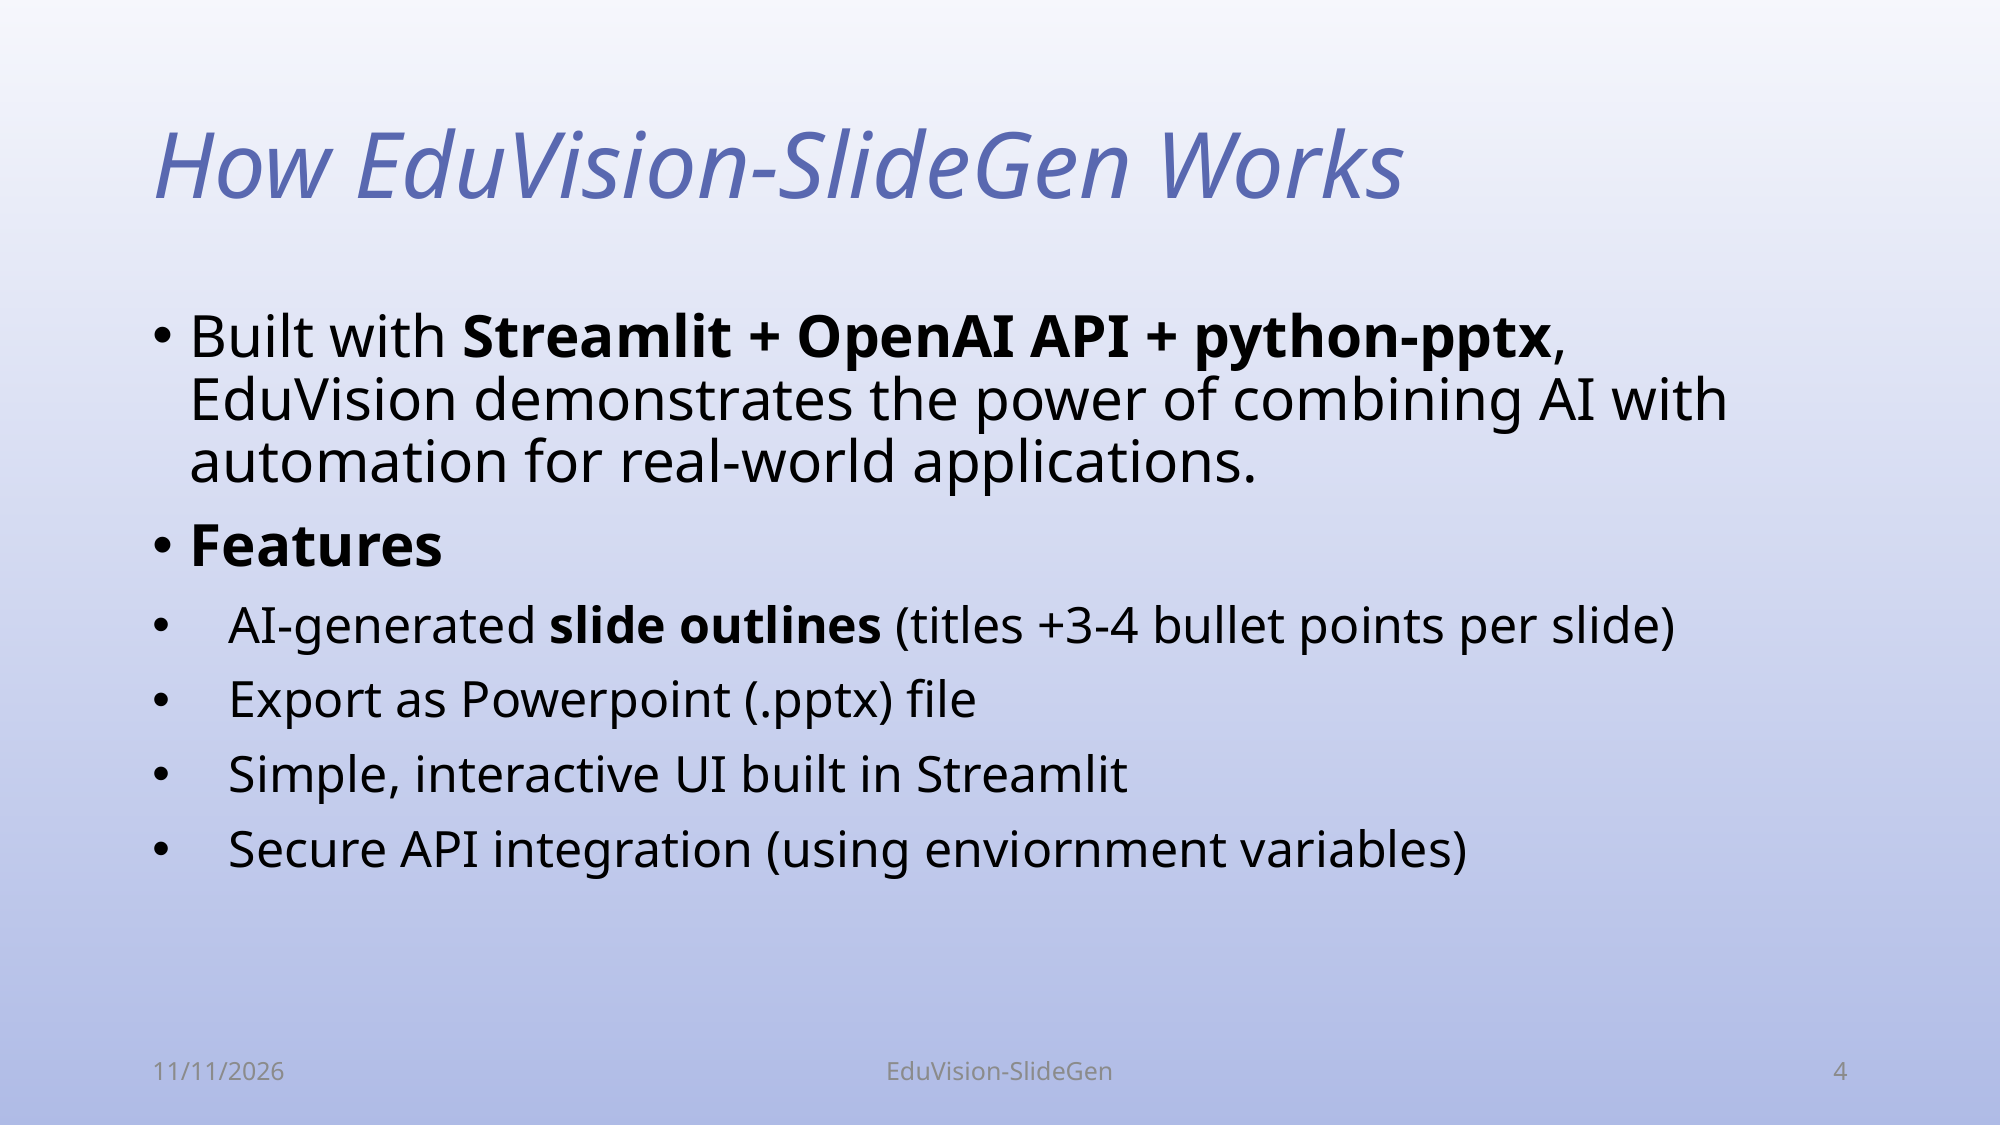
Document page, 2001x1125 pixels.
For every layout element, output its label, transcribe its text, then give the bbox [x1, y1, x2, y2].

list Built with Streamlit + OpenAI API + python-pptx, EduVision demonstrates the power of combining AI with automation for real-world applications. Features AI-generated slide outlines (titles +3-4 bullet points per slide) Export as Powerpoint (.pptx) file Simple, interactive UI built in Streamlit Secure API integration (using enviornment variables) [137, 299, 1863, 1014]
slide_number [137, 1042, 588, 1103]
slide_number 4 [1412, 1042, 1863, 1103]
footer EduVision-SlideGen [662, 1042, 1338, 1103]
title How EduVision-SlideGen Works [137, 59, 1863, 278]
